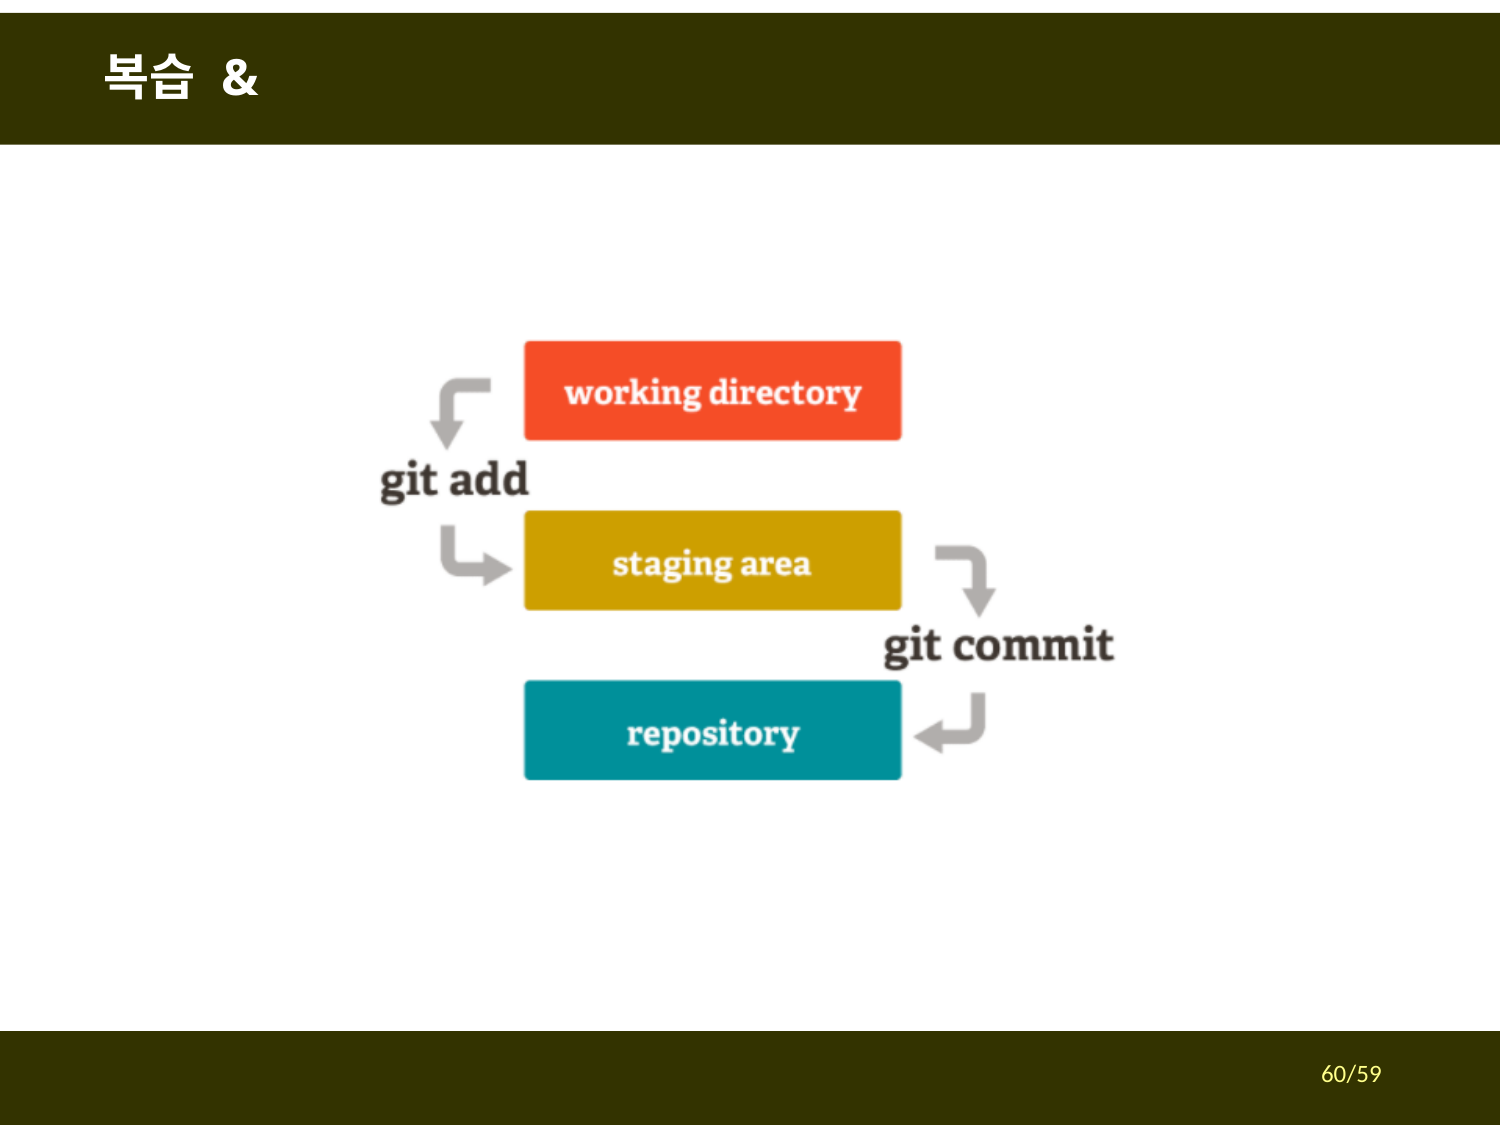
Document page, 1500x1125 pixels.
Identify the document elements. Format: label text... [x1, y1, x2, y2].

picture [369, 318, 1131, 807]
title 복습 & [88, 31, 1282, 126]
slide_number 60/59 [1059, 1042, 1397, 1103]
